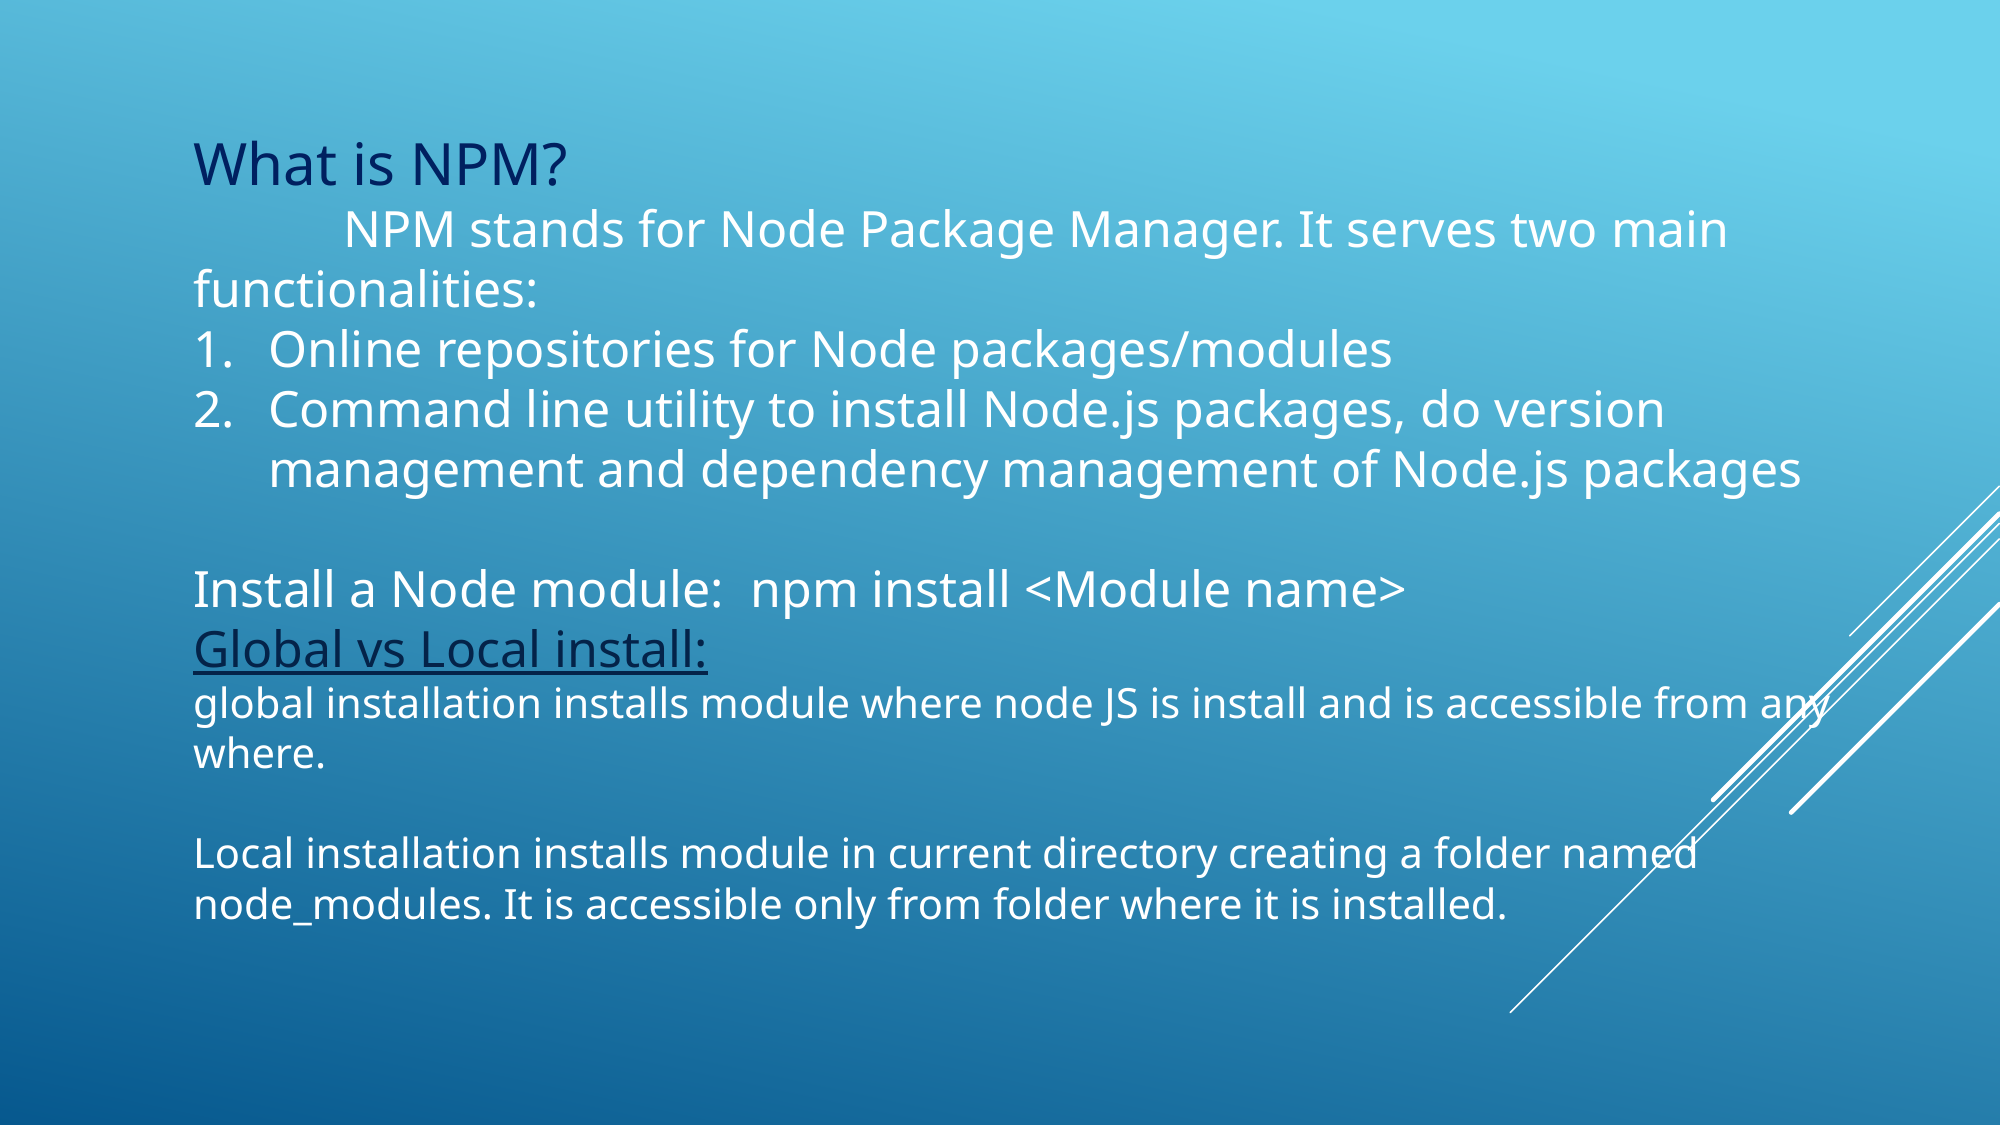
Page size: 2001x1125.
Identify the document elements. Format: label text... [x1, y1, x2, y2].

text_box What is NPM? NPM stands for Node Package Manager. It serves two main functionalities: Online repositories for Node packages/modules Command line utility to install Node.js packages, do version management and dependency management of Node.js packages Install a Node module: npm install <Module name> Global vs Local install: global installation installs module where node JS is install and is accessible from any where. Local installation installs module in current directory creating a folder named node_modules. It is accessible only from folder where it is installed. [178, 119, 1893, 935]
